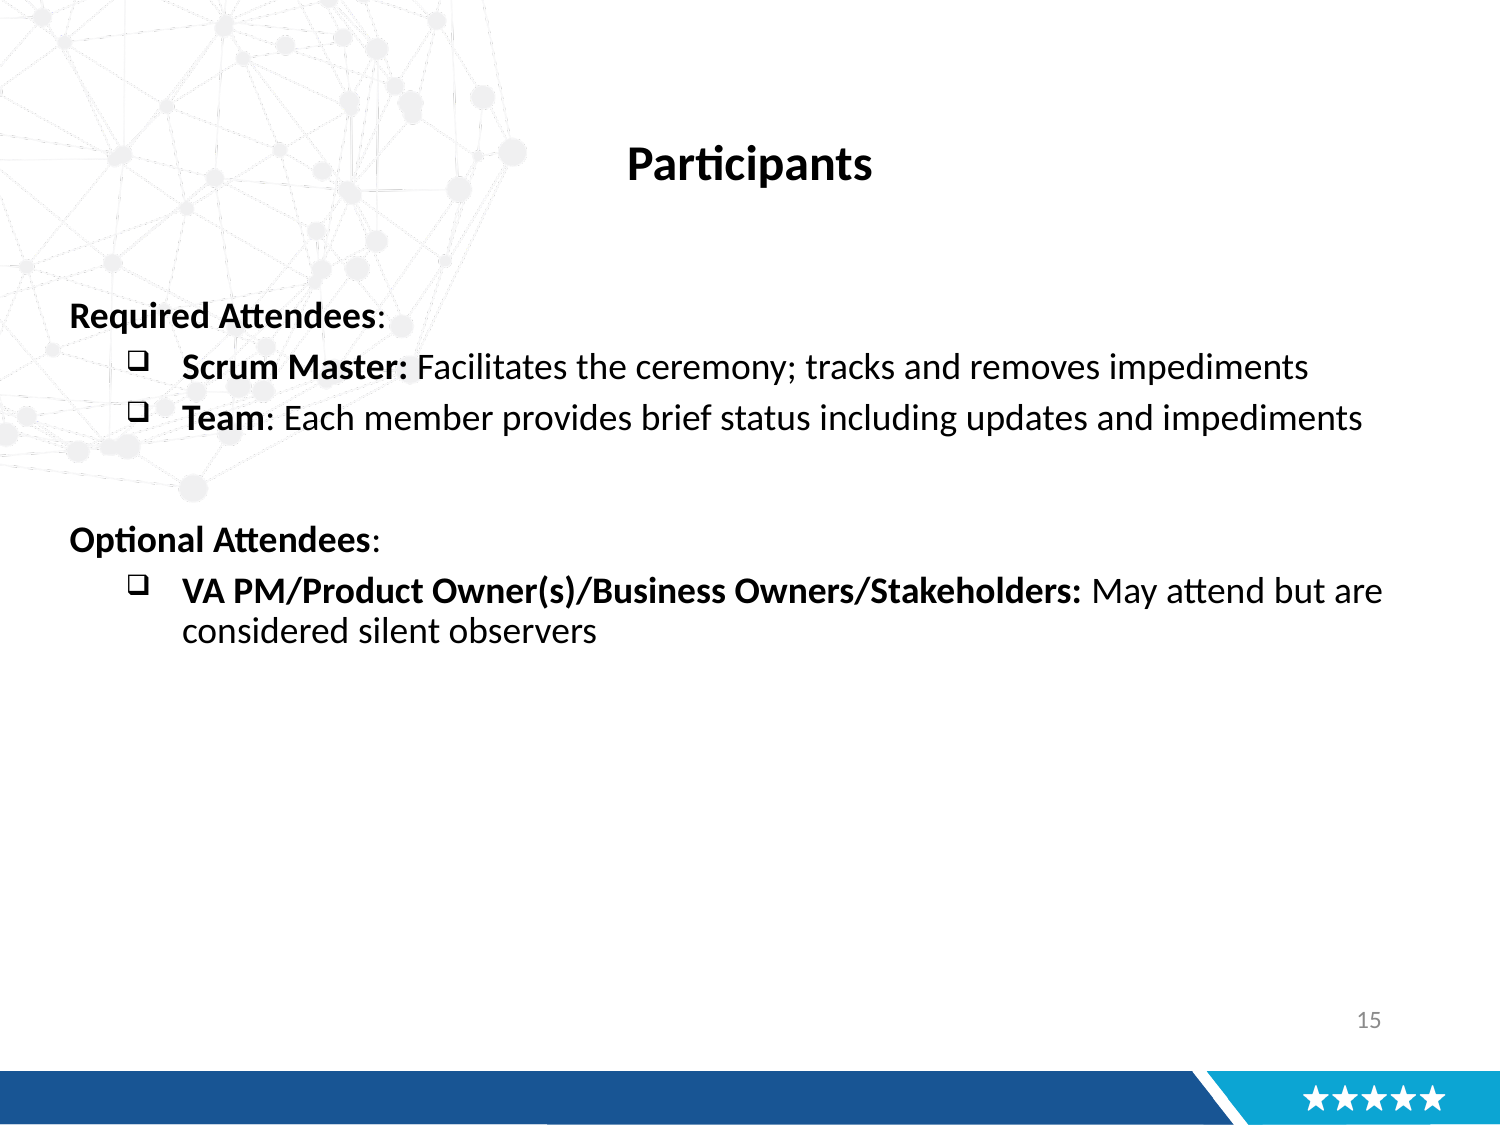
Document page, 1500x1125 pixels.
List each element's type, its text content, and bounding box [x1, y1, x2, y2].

picture [1305, 1087, 1327, 1109]
picture [1392, 1086, 1414, 1110]
list Required Attendees: Scrum Master: Facilitates the ceremony; tracks and removes impediments Team: Each member provides brief status including updates and impediments Optional Attendees: VA PM/Product Owner(s)/Business Owners/Stakeholders: May attend but are considered silent observers [54, 288, 1446, 1010]
title Participants [75, 125, 1425, 204]
picture [1334, 1087, 1356, 1109]
picture [1363, 1087, 1385, 1110]
picture [1421, 1086, 1444, 1110]
slide_number 14 [1059, 988, 1397, 1049]
picture [0, 0, 529, 515]
picture [0, 1071, 1247, 1125]
